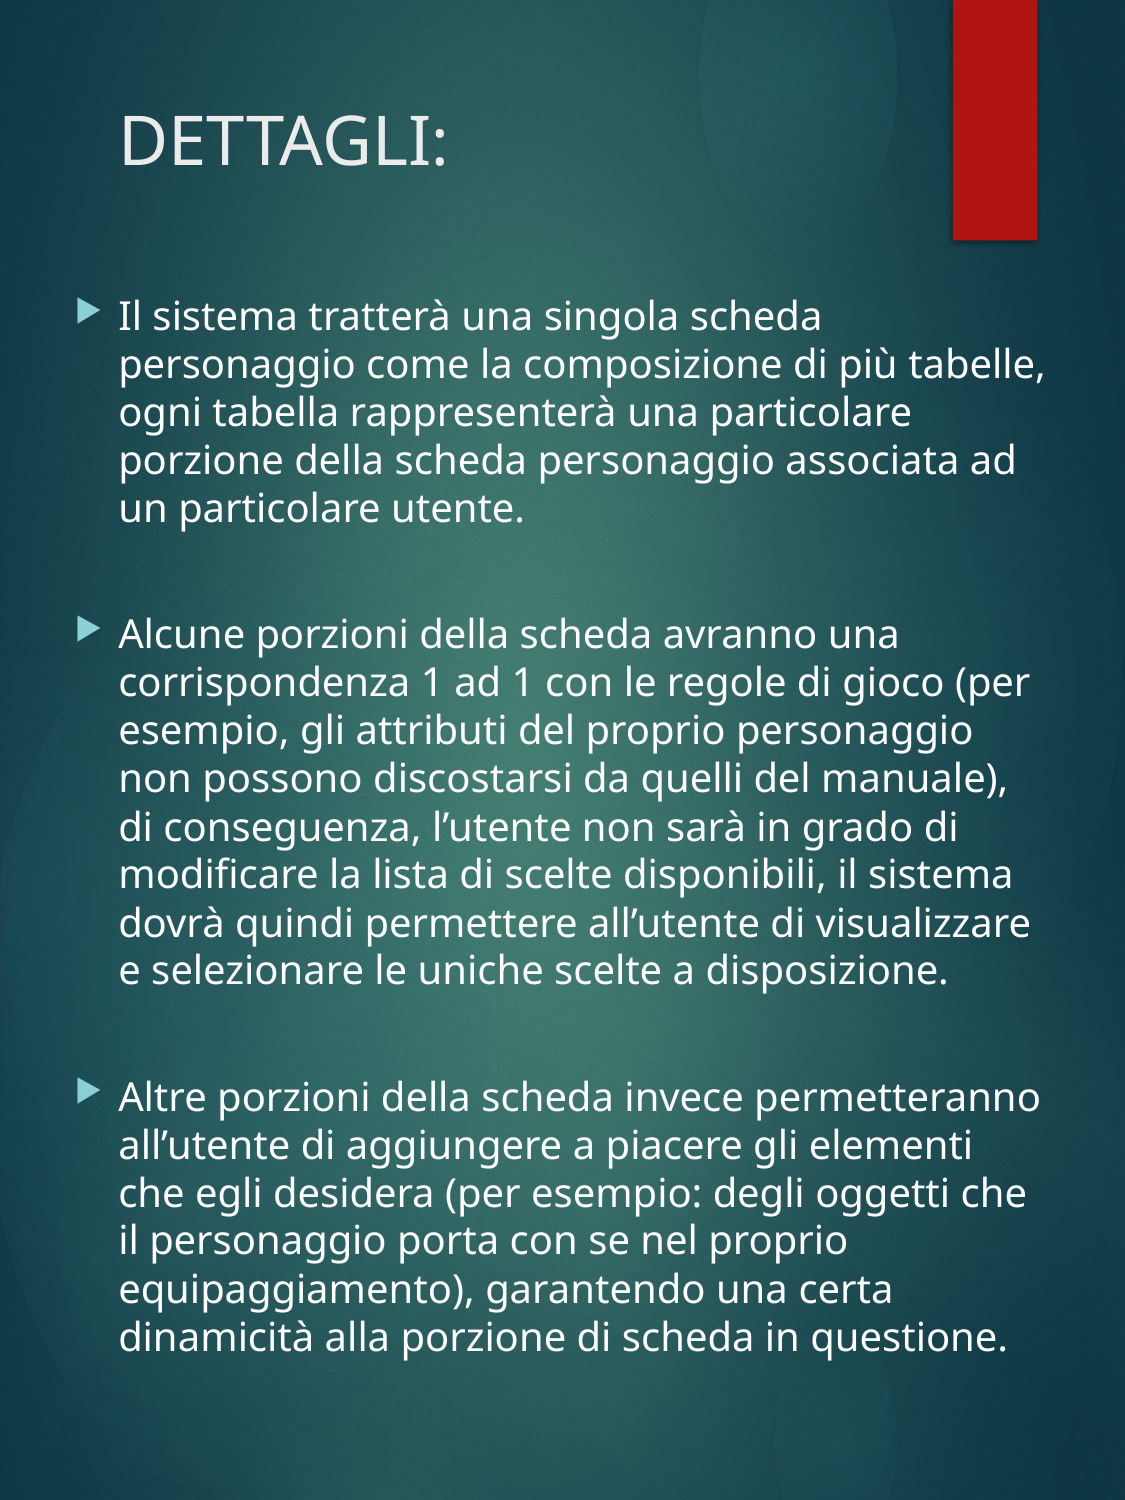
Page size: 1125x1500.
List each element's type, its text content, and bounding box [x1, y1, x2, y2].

title DETTAGLI: [103, 89, 972, 283]
list Il sistema tratterà una singola scheda personaggio come la composizione di più tabelle, ogni tabella rappresenterà una particolare porzione della scheda personaggio associata ad un particolare utente. Alcune porzioni della scheda avranno una corrispondenza 1 ad 1 con le regole di gioco (per esempio, gli attributi del proprio personaggio non possono discostarsi da quelli del manuale), di conseguenza, l’utente non sarà in grado di modificare la lista di scelte disponibili, il sistema dovrà quindi permettere all’utente di visualizzare e selezionare le uniche scelte a disposizione. Altre porzioni della scheda invece permetteranno all’utente di aggiungere a piacere gli elementi che egli desidera (per esempio: degli oggetti che il personaggio porta con se nel proprio equipaggiamento), garantendo una certa dinamicità alla porzione di scheda in questione. [59, 283, 1066, 1423]
